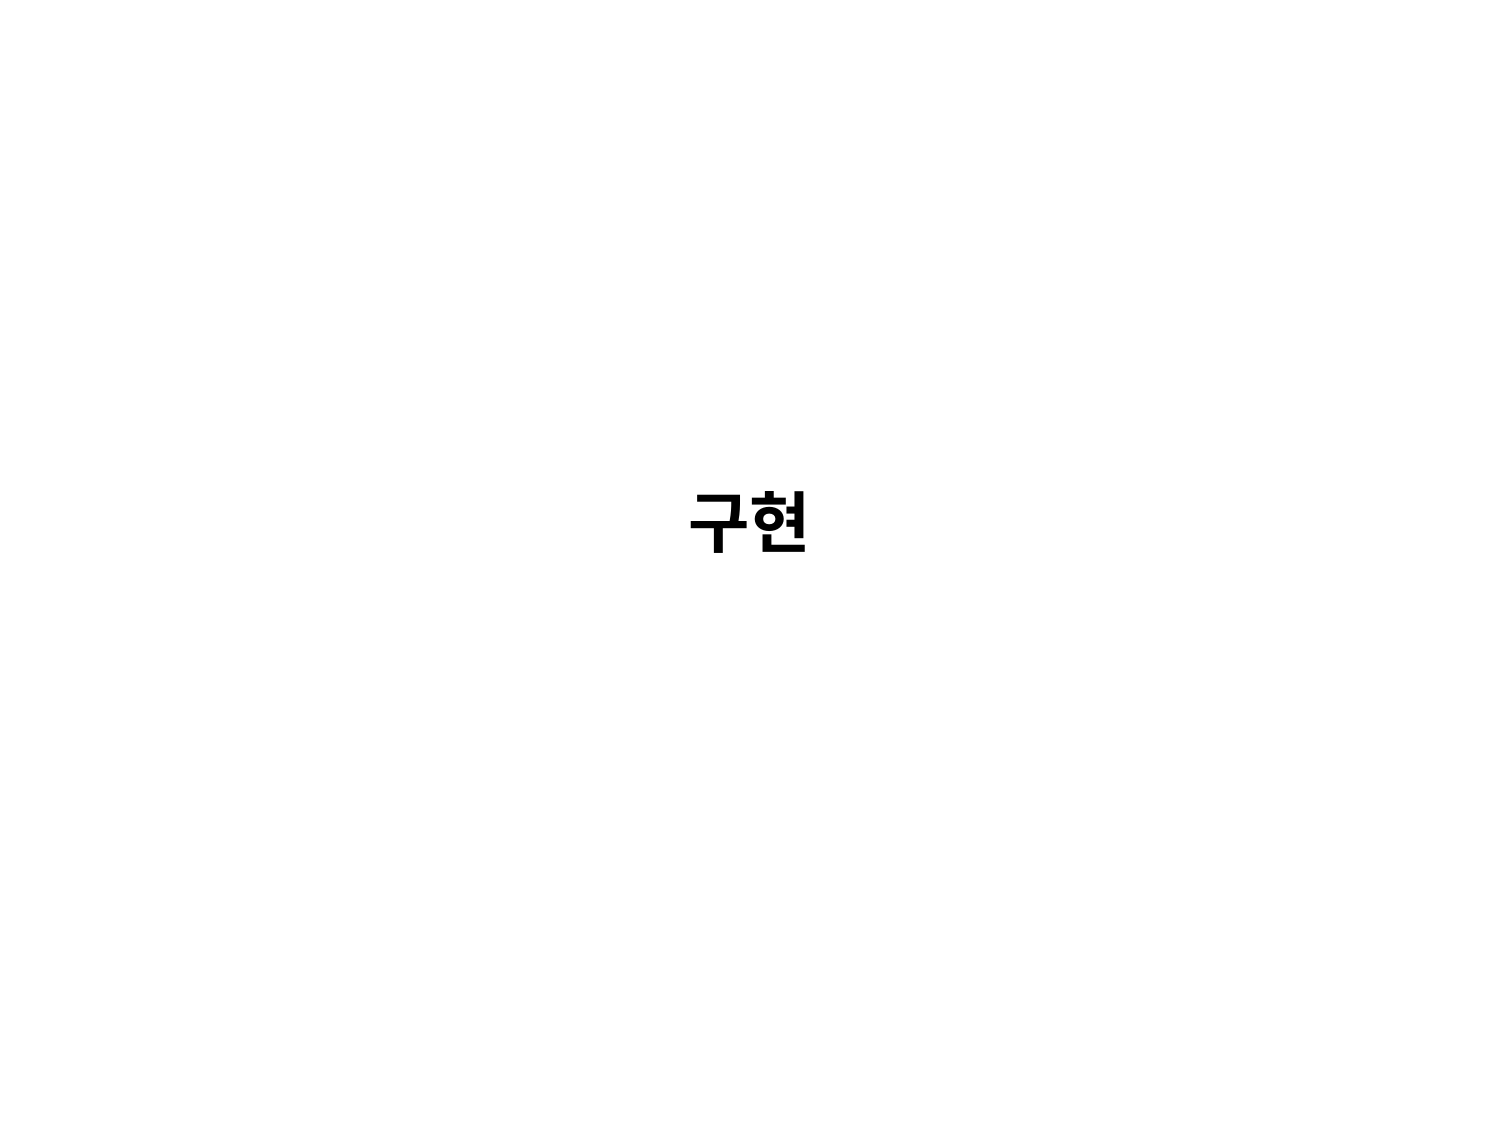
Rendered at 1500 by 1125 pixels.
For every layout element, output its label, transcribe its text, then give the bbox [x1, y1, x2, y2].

text_box 구현 [315, 468, 1184, 575]
